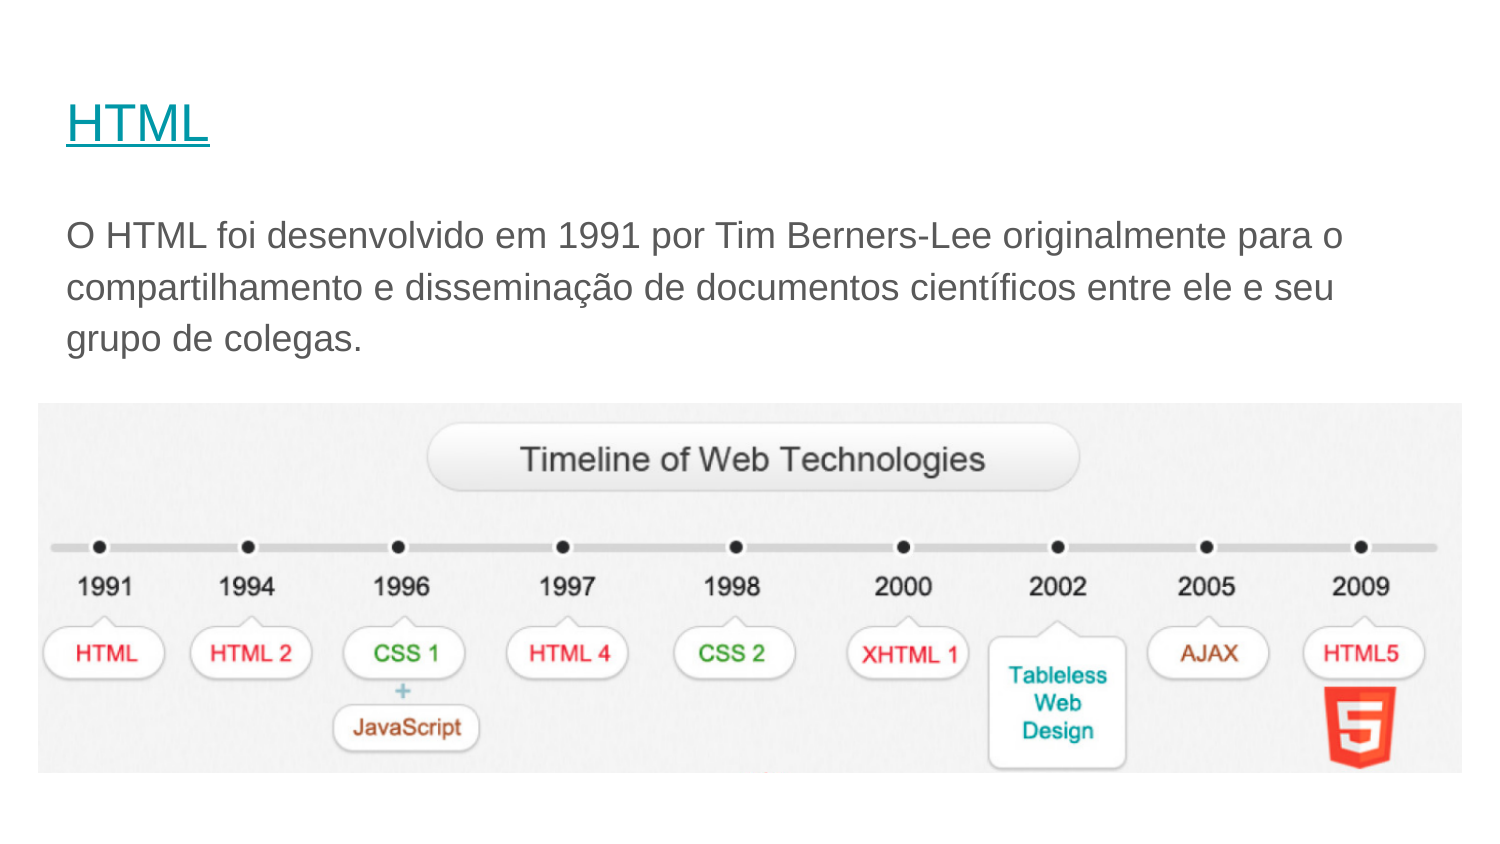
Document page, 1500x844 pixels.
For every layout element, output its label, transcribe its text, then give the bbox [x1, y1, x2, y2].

list O HTML foi desenvolvido em 1991 por Tim Berners-Lee originalmente para o compartilhamento e disseminação de documentos científicos entre ele e seu grupo de colegas. [51, 189, 1449, 401]
picture [37, 403, 1463, 774]
title HTML [51, 72, 1449, 167]
